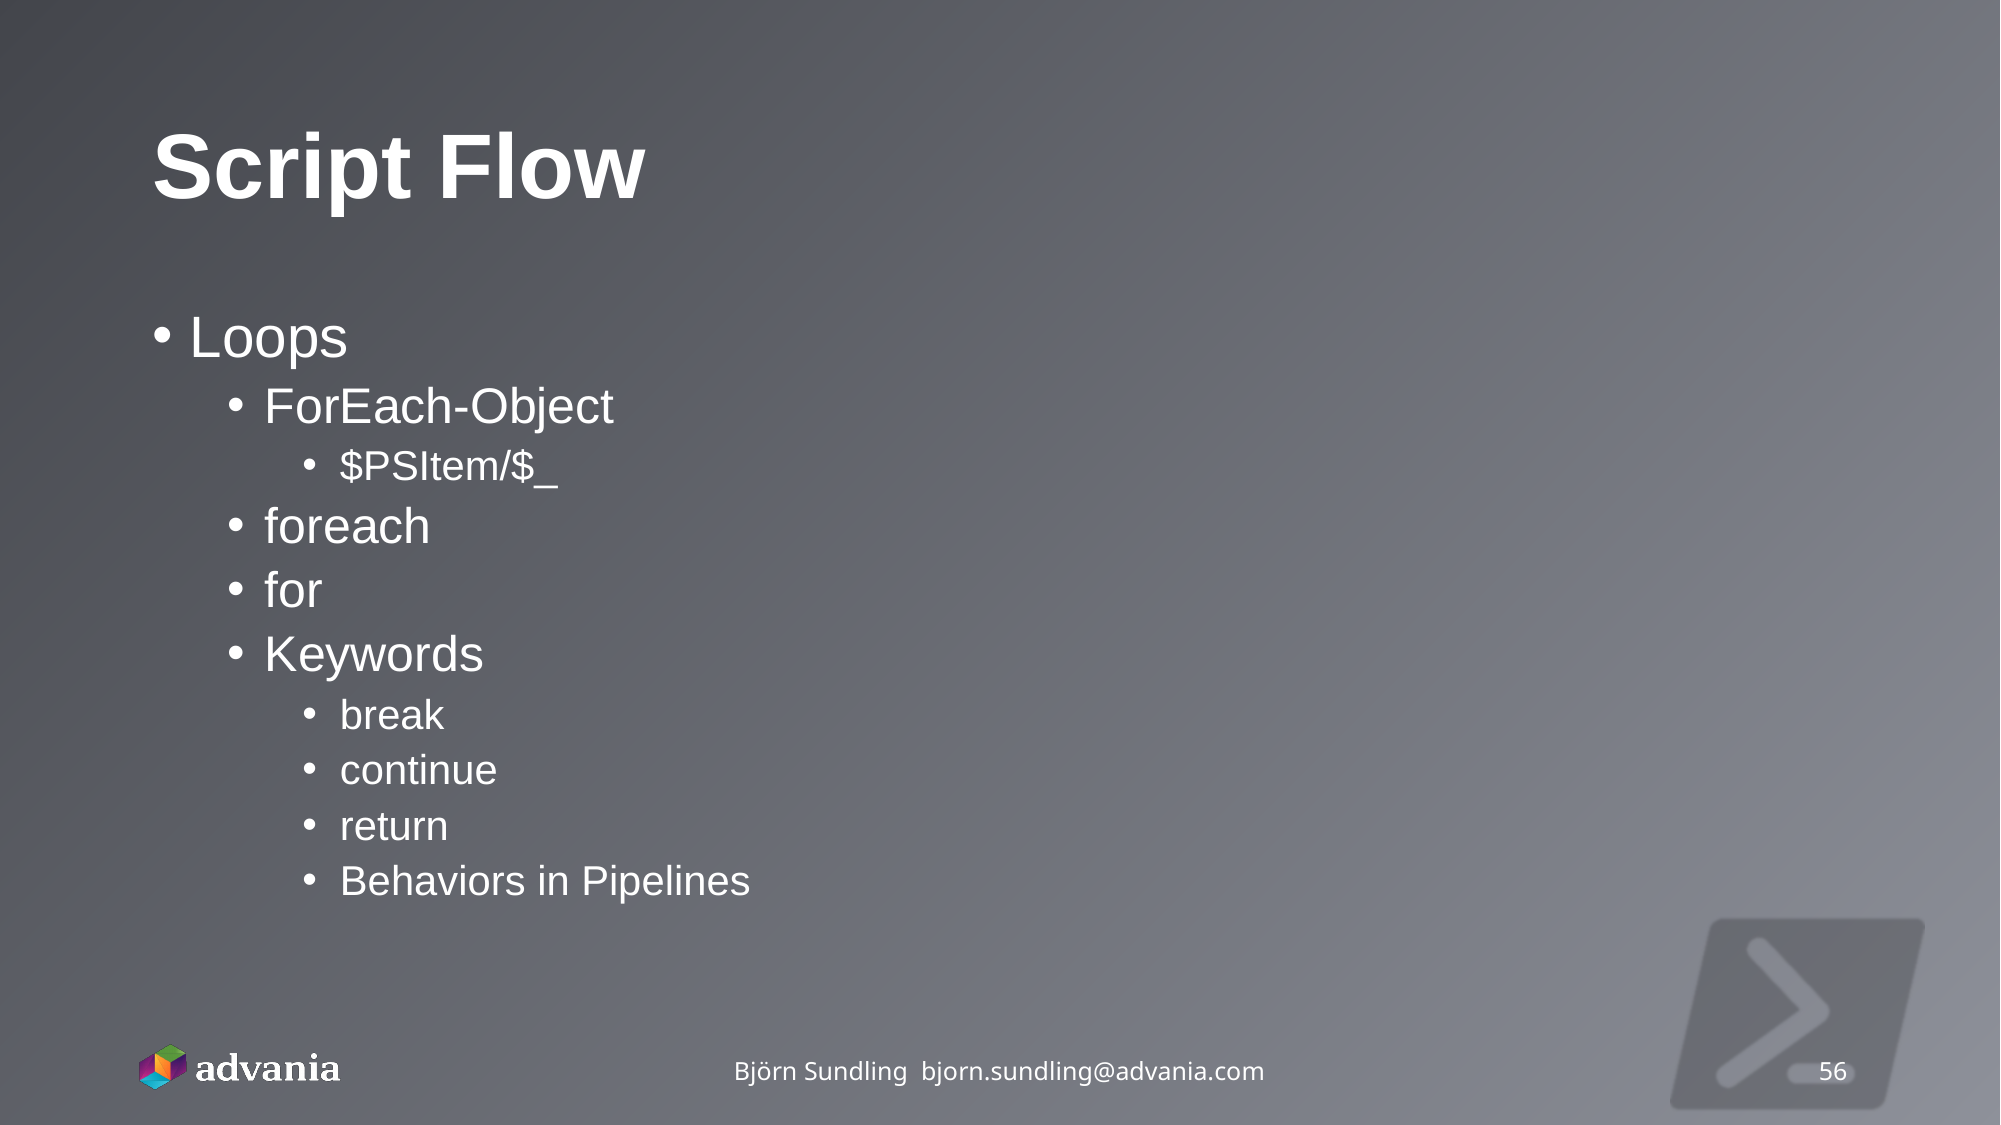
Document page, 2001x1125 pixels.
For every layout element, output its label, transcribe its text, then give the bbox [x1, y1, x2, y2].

title Script Flow [137, 59, 1863, 278]
slide_number 56 [1412, 1042, 1863, 1103]
picture [127, 1031, 363, 1103]
footer Björn Sundling bjorn.sundling@advania.com [662, 1042, 1338, 1103]
list Loops ForEach-Object $PSItem/$_ foreach for Keywords break continue return Behaviors in Pipelines [137, 299, 1863, 1014]
